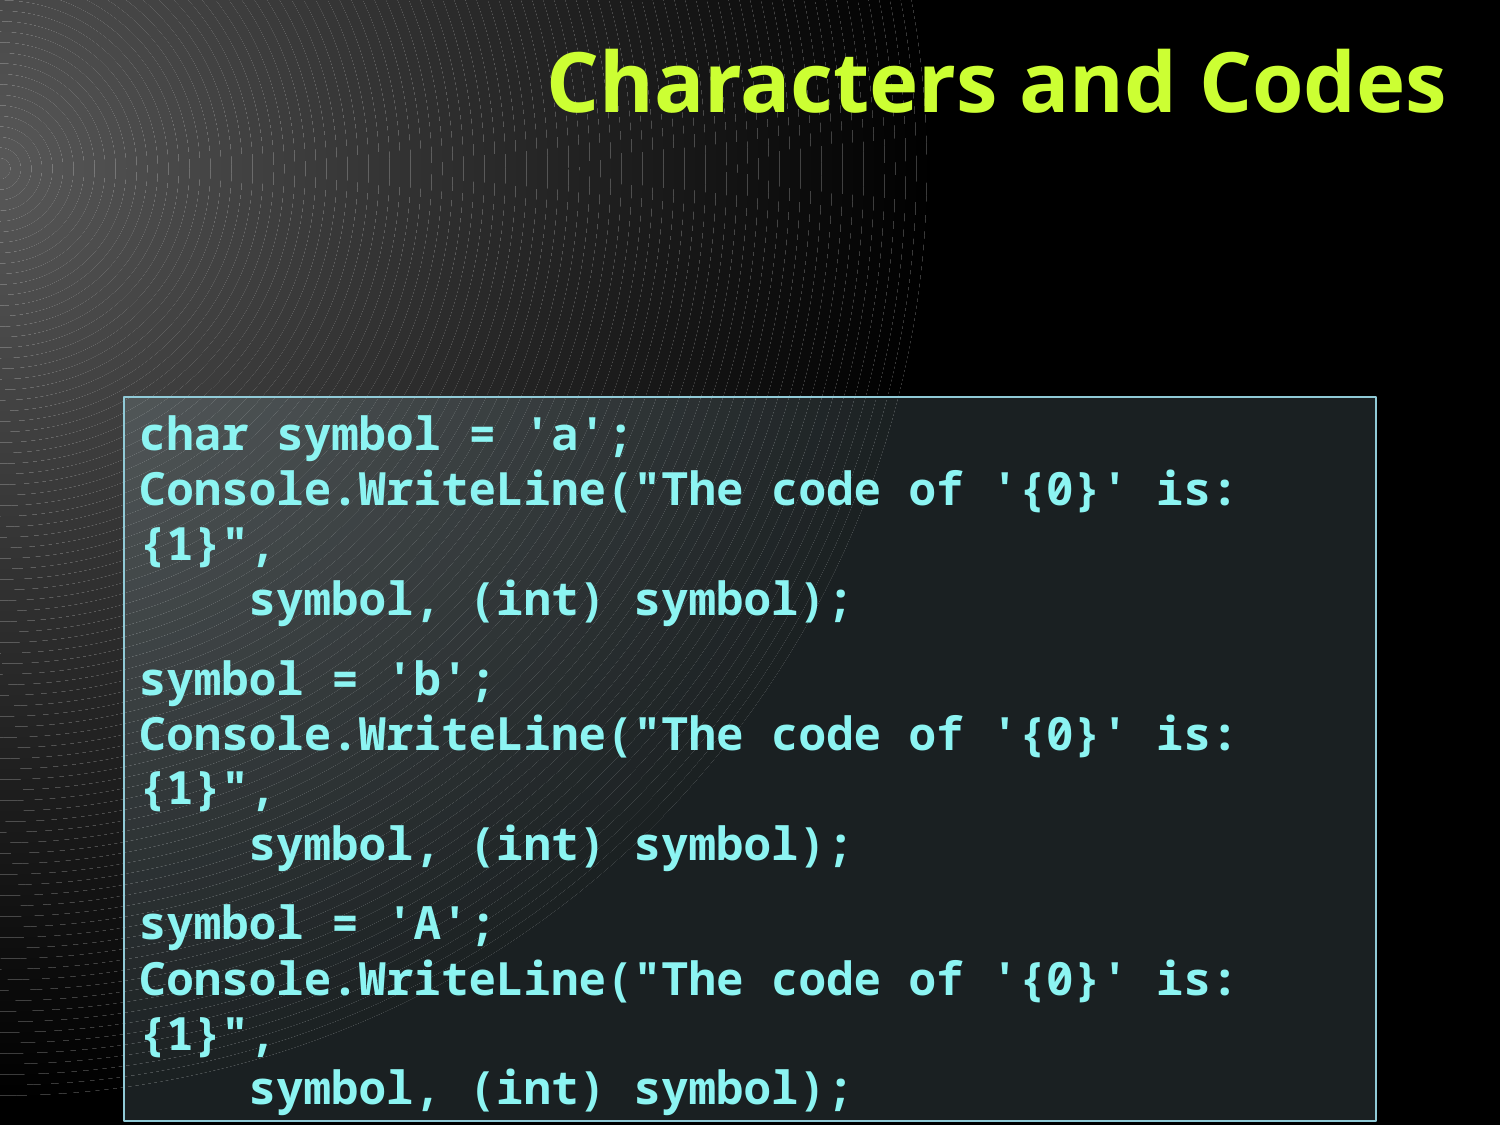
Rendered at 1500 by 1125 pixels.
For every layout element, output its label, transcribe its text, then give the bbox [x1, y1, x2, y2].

text_box char symbol = 'a'; Console.WriteLine("The code of '{0}' is: {1}", symbol, (int) symbol); symbol = 'b'; Console.WriteLine("The code of '{0}' is: {1}", symbol, (int) symbol); symbol = 'A'; Console.WriteLine("The code of '{0}' is: {1}", symbol, (int) symbol); [123, 396, 1376, 1122]
title Characters and Codes [300, 12, 1463, 163]
